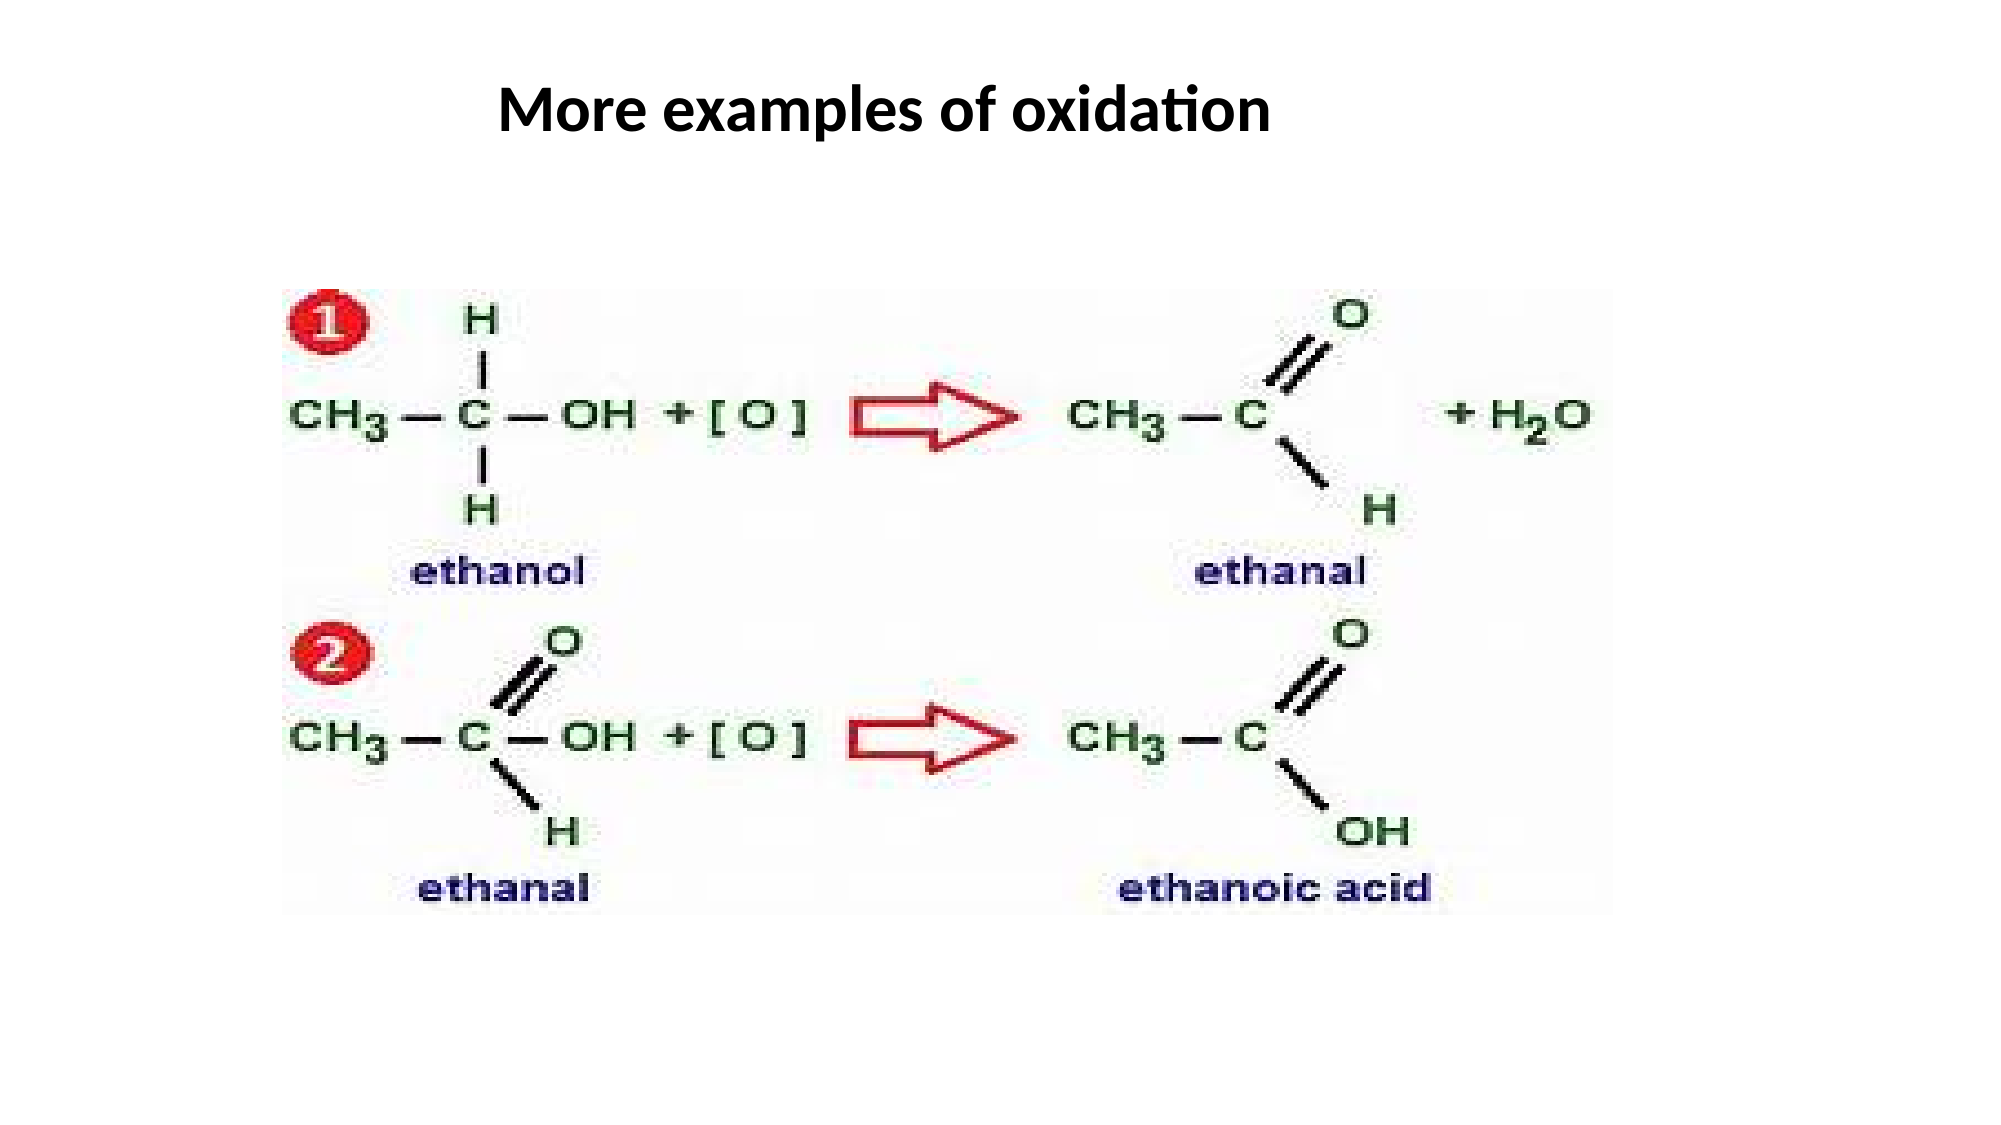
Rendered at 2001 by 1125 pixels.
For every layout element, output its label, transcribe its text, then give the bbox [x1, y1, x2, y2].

text_box More examples of oxidation [482, 57, 1363, 153]
picture [282, 289, 1613, 915]
